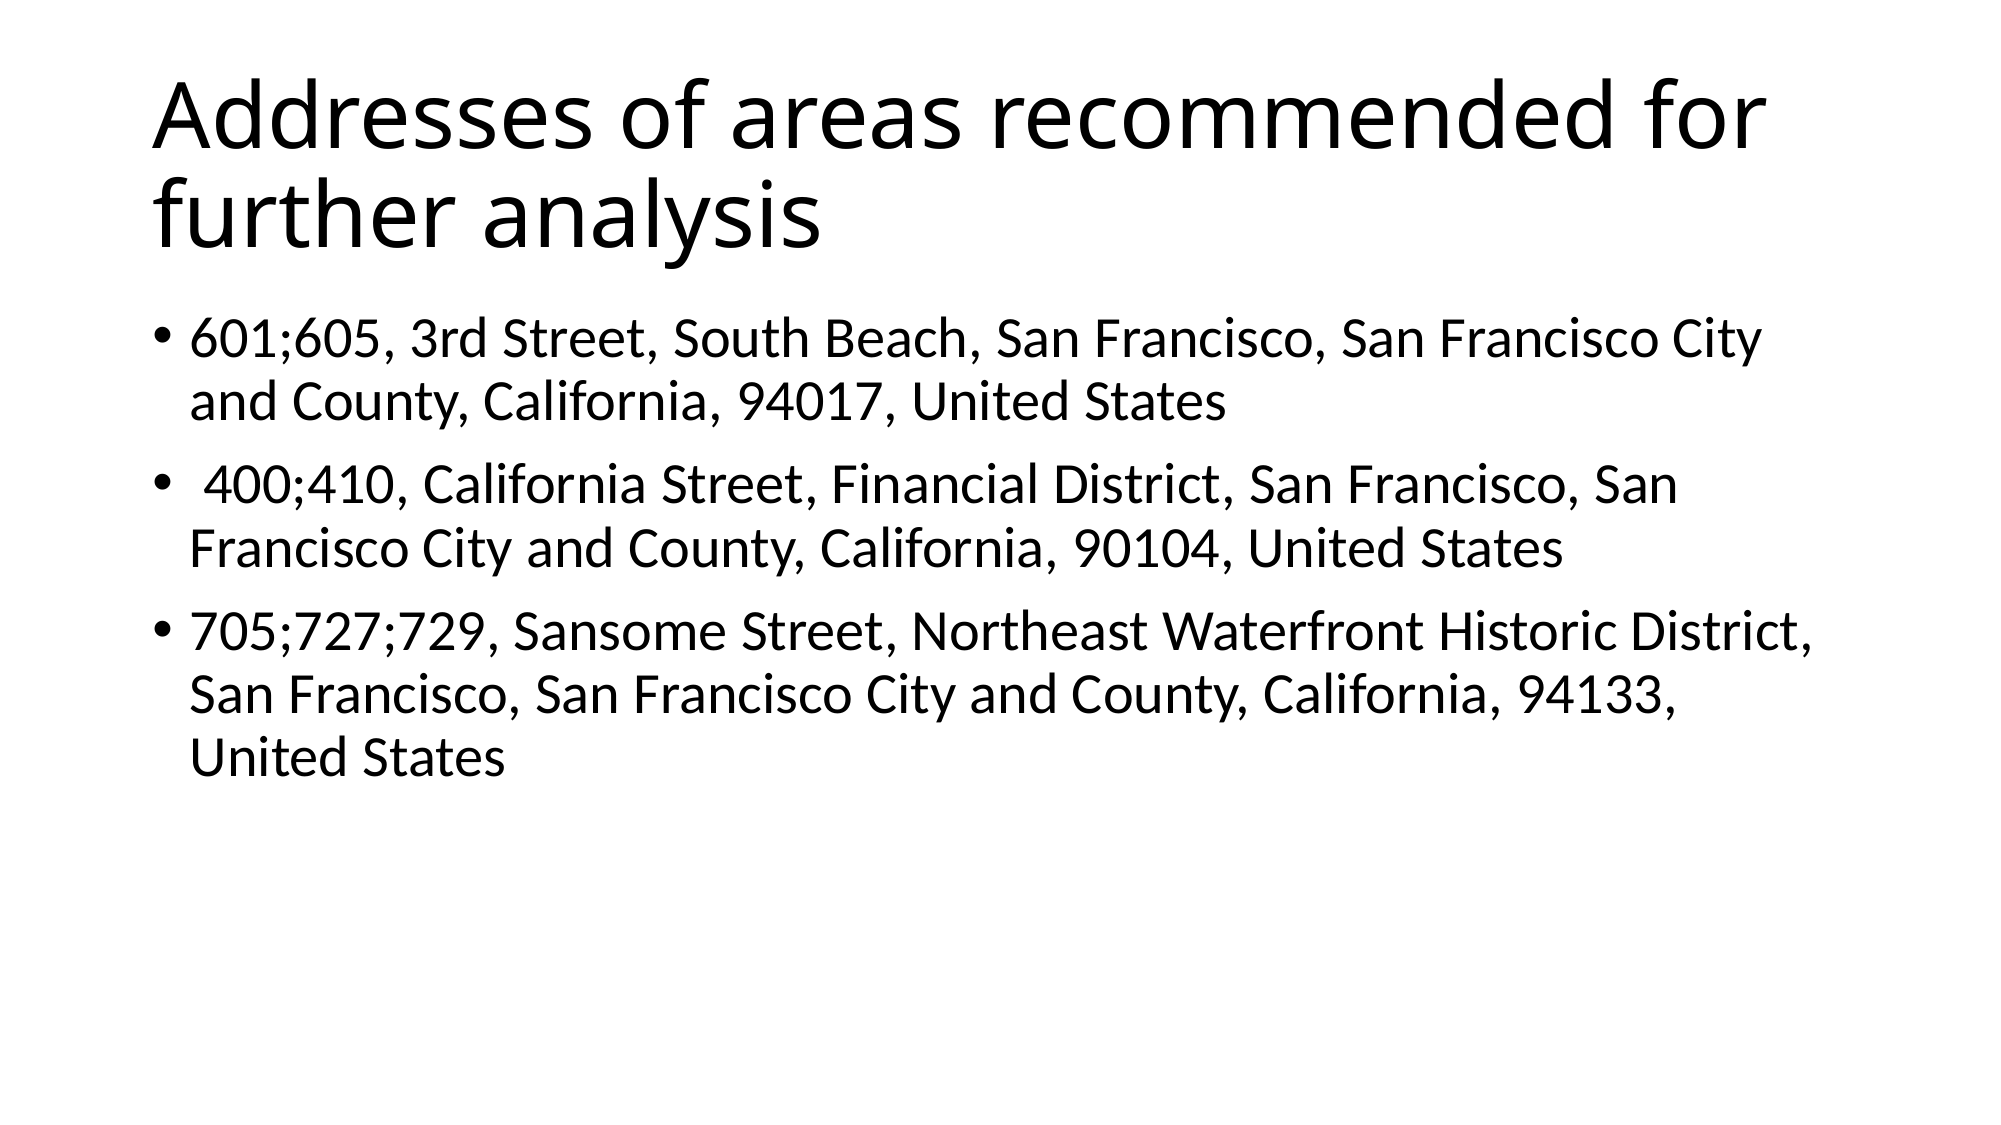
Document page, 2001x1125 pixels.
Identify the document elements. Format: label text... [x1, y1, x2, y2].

title Addresses of areas recommended for further analysis [137, 59, 1863, 278]
list 601;605, 3rd Street, South Beach, San Francisco, San Francisco City and County, California, 94017, United States 400;410, California Street, Financial District, San Francisco, San Francisco City and County, California, 90104, United States 705;727;729, Sansome Street, Northeast Waterfront Historic District, San Francisco, San Francisco City and County, California, 94133, United States [137, 299, 1863, 1014]
